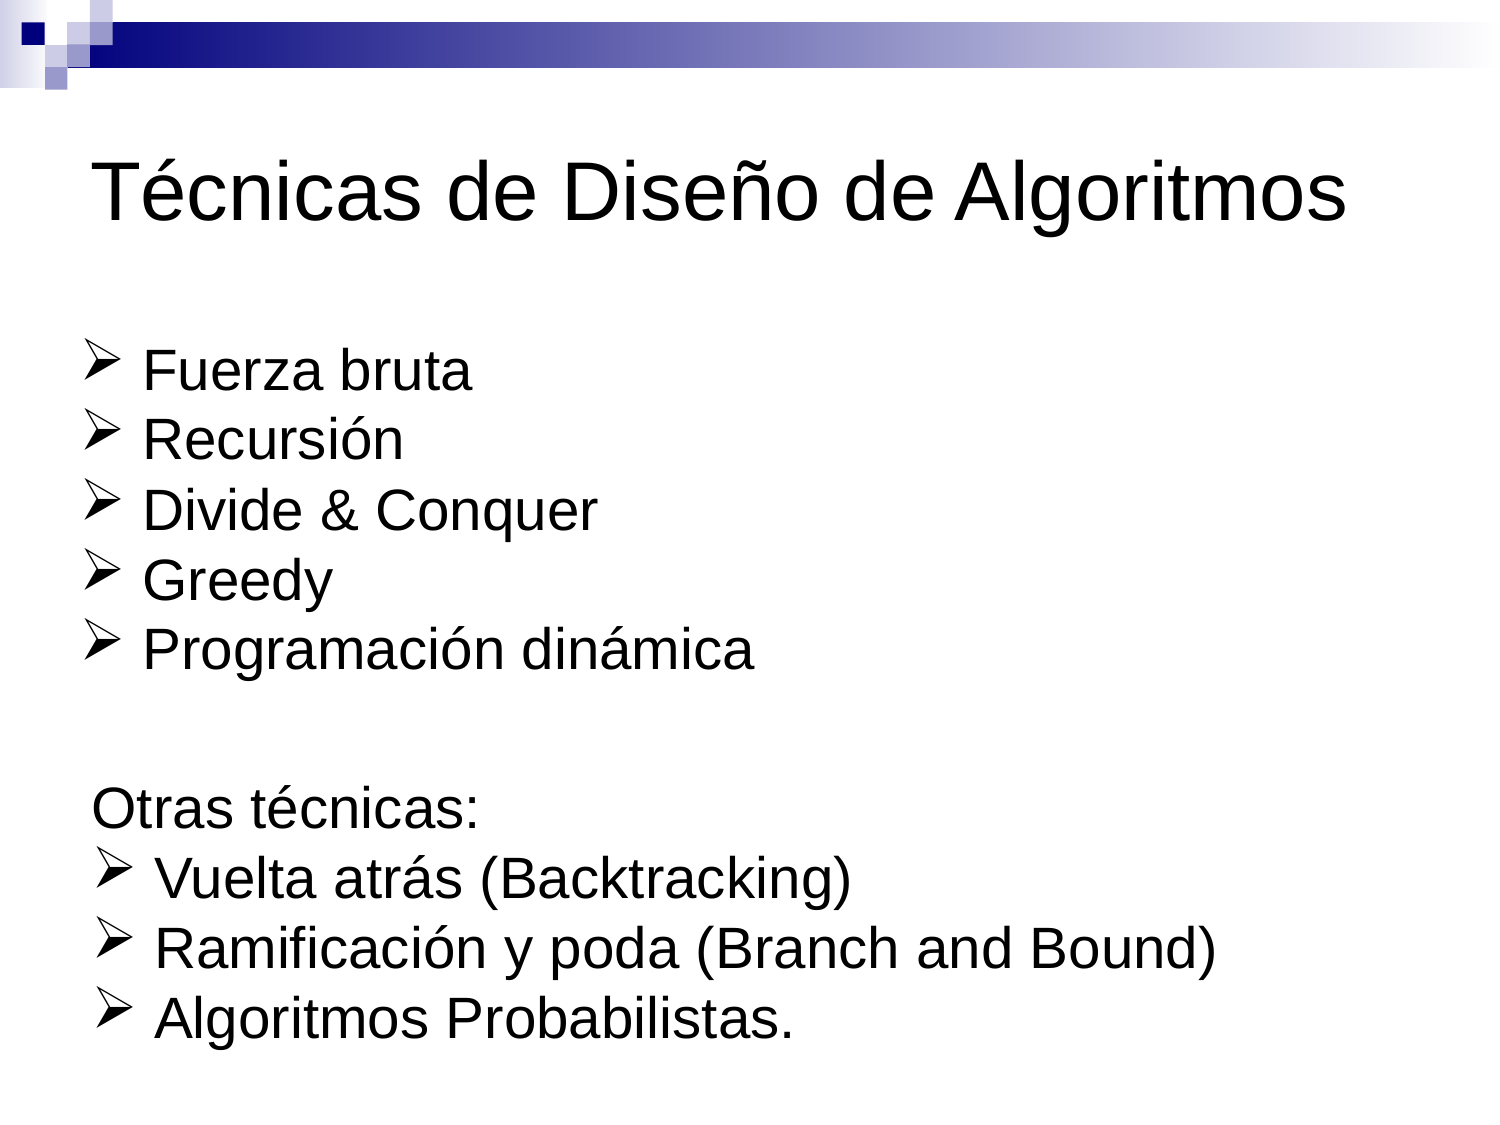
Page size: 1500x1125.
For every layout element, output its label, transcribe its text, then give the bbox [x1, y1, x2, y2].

text_box Fuerza bruta Recursión Divide & Conquer Greedy Programación dinámica [64, 254, 1436, 759]
text_box Otras técnicas: Vuelta atrás (Backtracking) Ramificación y poda (Branch and Bound) Algoritmos Probabilistas. [76, 692, 1270, 1058]
title Técnicas de Diseño de Algoritmos [75, 75, 1425, 254]
